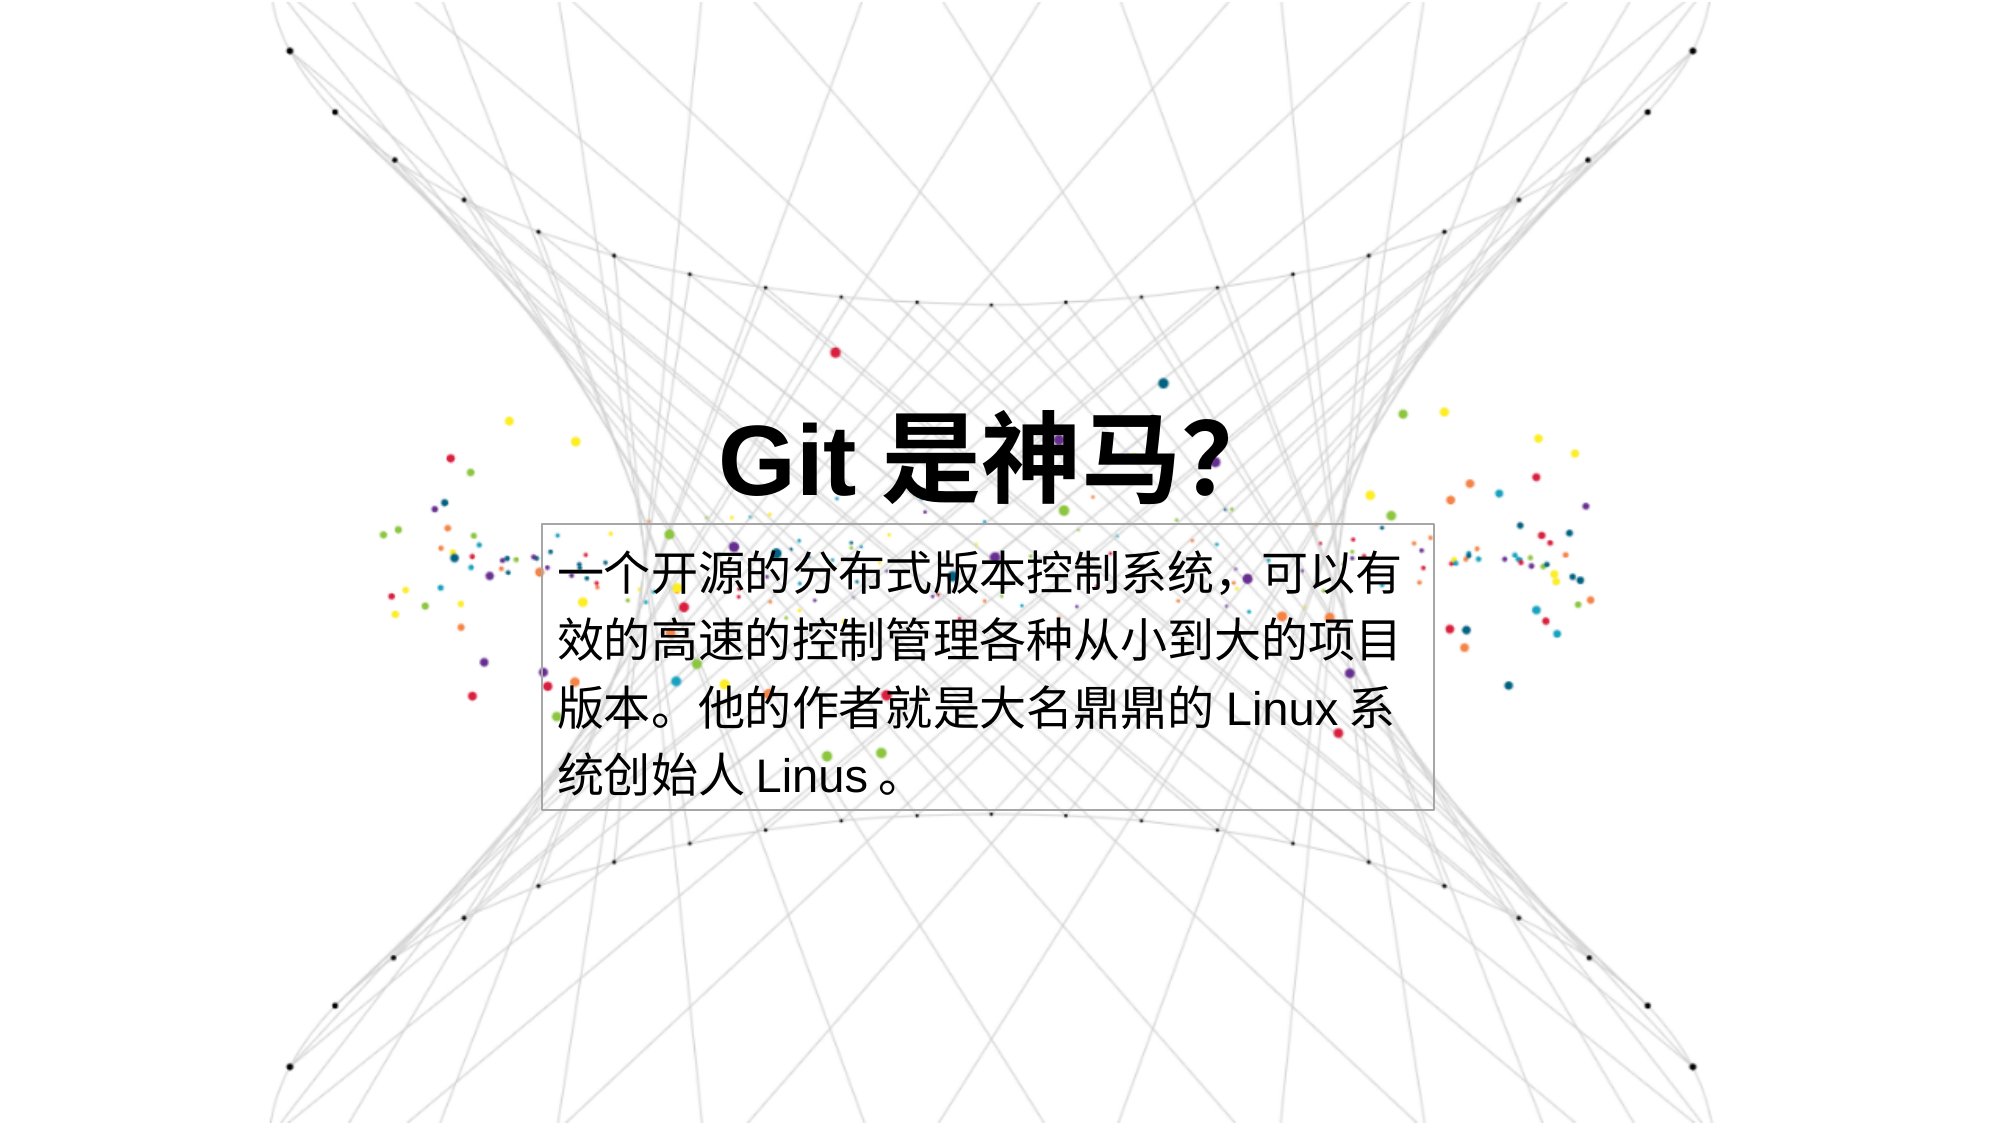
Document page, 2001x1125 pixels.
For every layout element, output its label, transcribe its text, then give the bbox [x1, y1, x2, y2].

title Git是神马？ [429, 362, 1571, 524]
picture [156, 2, 1878, 1123]
subtitle 一个开源的分布式版本控制系统，可以有效的高速的控制管理各种从小到大的项目版本。他的作者就是大名鼎鼎的Linux系统创始人Linus。 [541, 523, 1435, 811]
